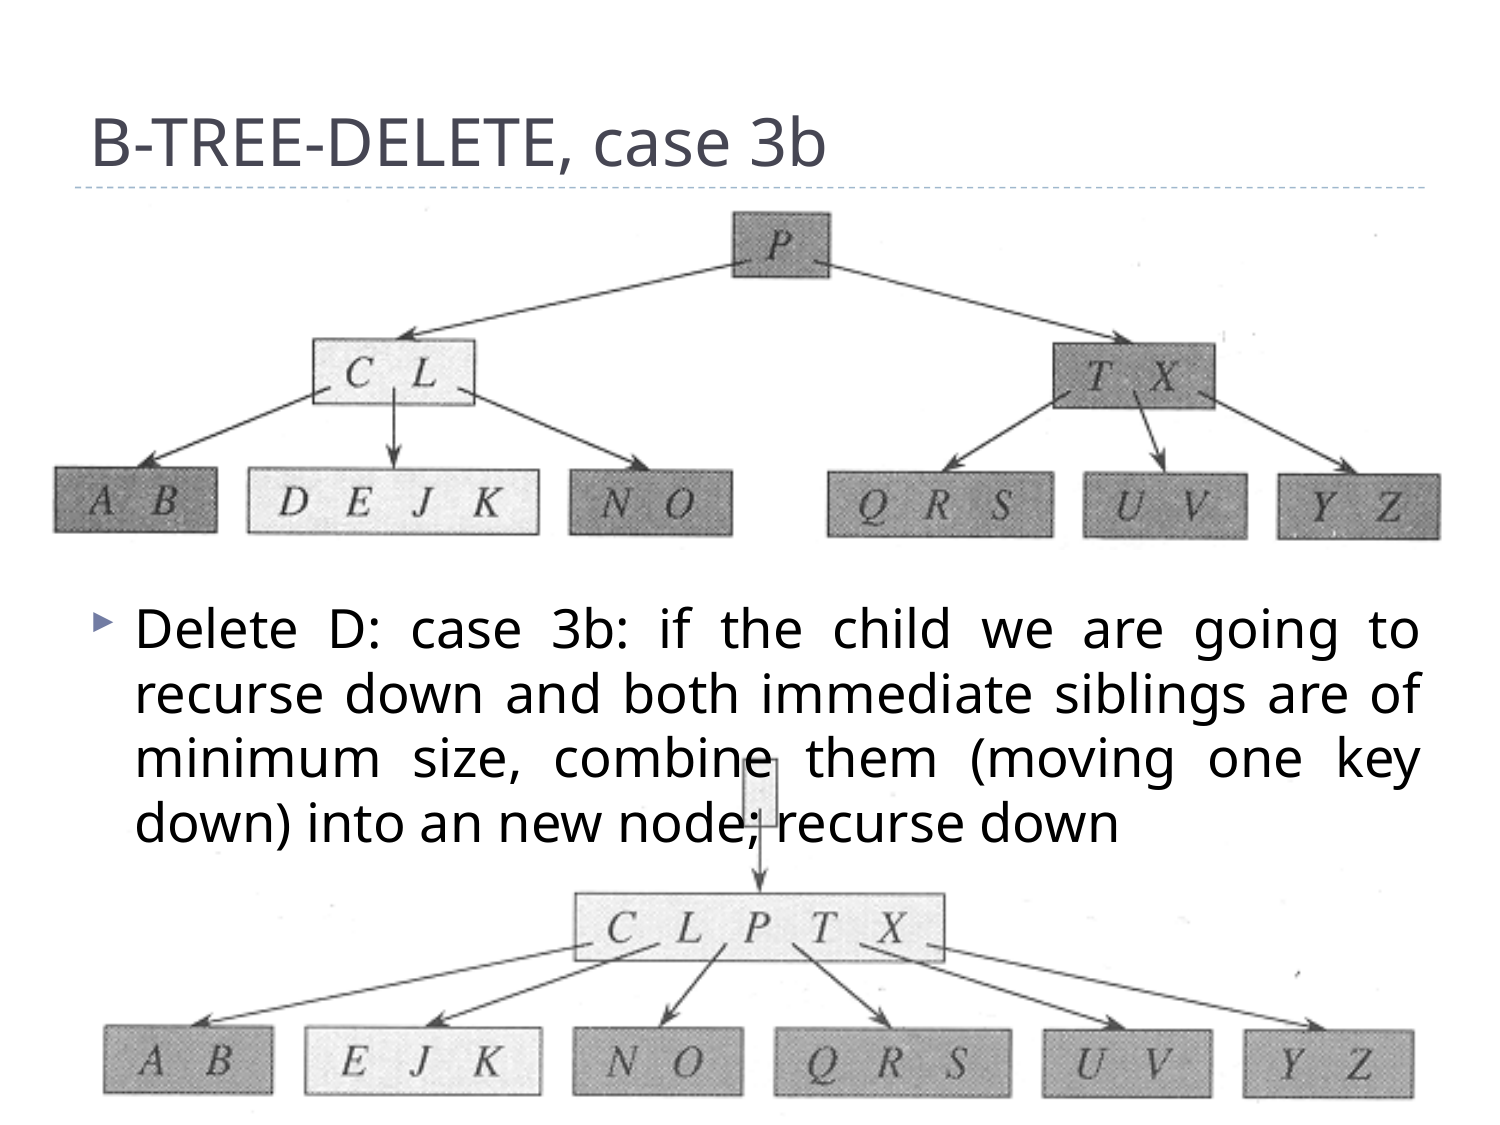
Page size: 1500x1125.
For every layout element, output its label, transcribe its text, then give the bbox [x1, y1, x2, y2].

title B-Tree-Delete, case 3b [75, 24, 1425, 188]
list Delete D: case 3b: if the child we are going to recurse down and both immediate siblings are of minimum size, combine them (moving one key down) into an new node; recurse down [75, 564, 1438, 1010]
picture [37, 198, 1451, 551]
picture [87, 747, 1426, 1118]
